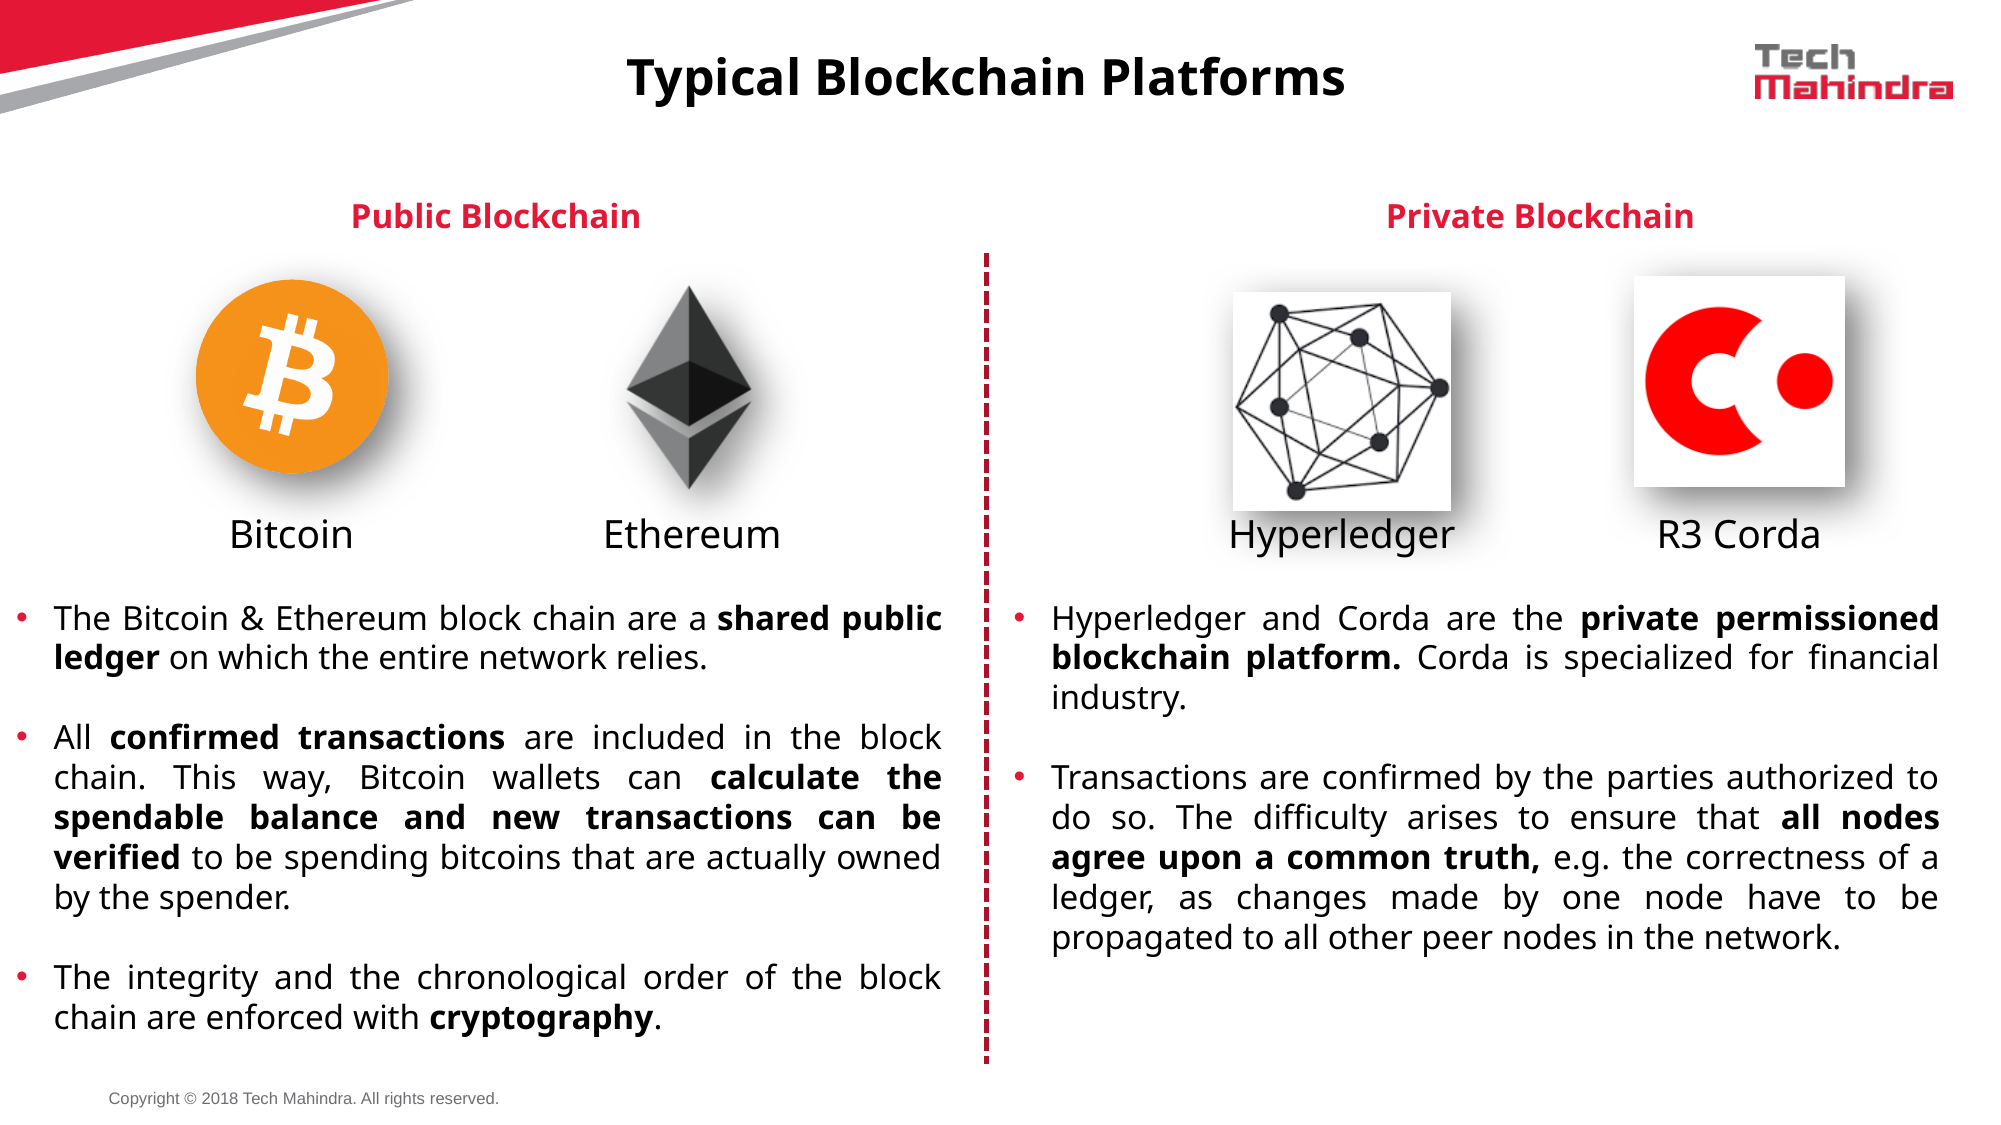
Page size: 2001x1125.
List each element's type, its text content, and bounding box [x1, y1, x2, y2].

text_box Ethereum [591, 509, 793, 557]
picture [1633, 276, 1845, 488]
text_box Public Blockchain [297, 195, 695, 236]
picture [1232, 292, 1451, 511]
text_box Hyperledger and Corda are the private permissioned blockchain platform. Corda is specialized for financial industry. Transactions are confirmed by the parties authorized to do so. The difficulty arises to ensure that all nodes agree upon a common truth, e.g. the correctness of a ledger, as changes made by one node have to be propagated to all other peer nodes in the network. [1013, 596, 1941, 1076]
text_box The Bitcoin & Ethereum block chain are a shared public ledger on which the entire network relies. All confirmed transactions are included in the block chain. This way, Bitcoin wallets can calculate the spendable balance and new transactions can be verified to be spending bitcoins that are actually owned by the spender. The integrity and the chronological order of the block chain are enforced with cryptography. [16, 596, 943, 1036]
text_box R3 Corda [1603, 510, 1875, 557]
picture [193, 277, 390, 475]
picture [577, 276, 800, 499]
text_box Typical Blockchain Platforms [612, 38, 1362, 113]
text_box Hyperledger [1206, 510, 1477, 557]
picture [0, 0, 418, 114]
picture [1755, 43, 1953, 100]
text_box Bitcoin [204, 509, 379, 557]
text_box Private Blockchain [1341, 195, 1740, 236]
